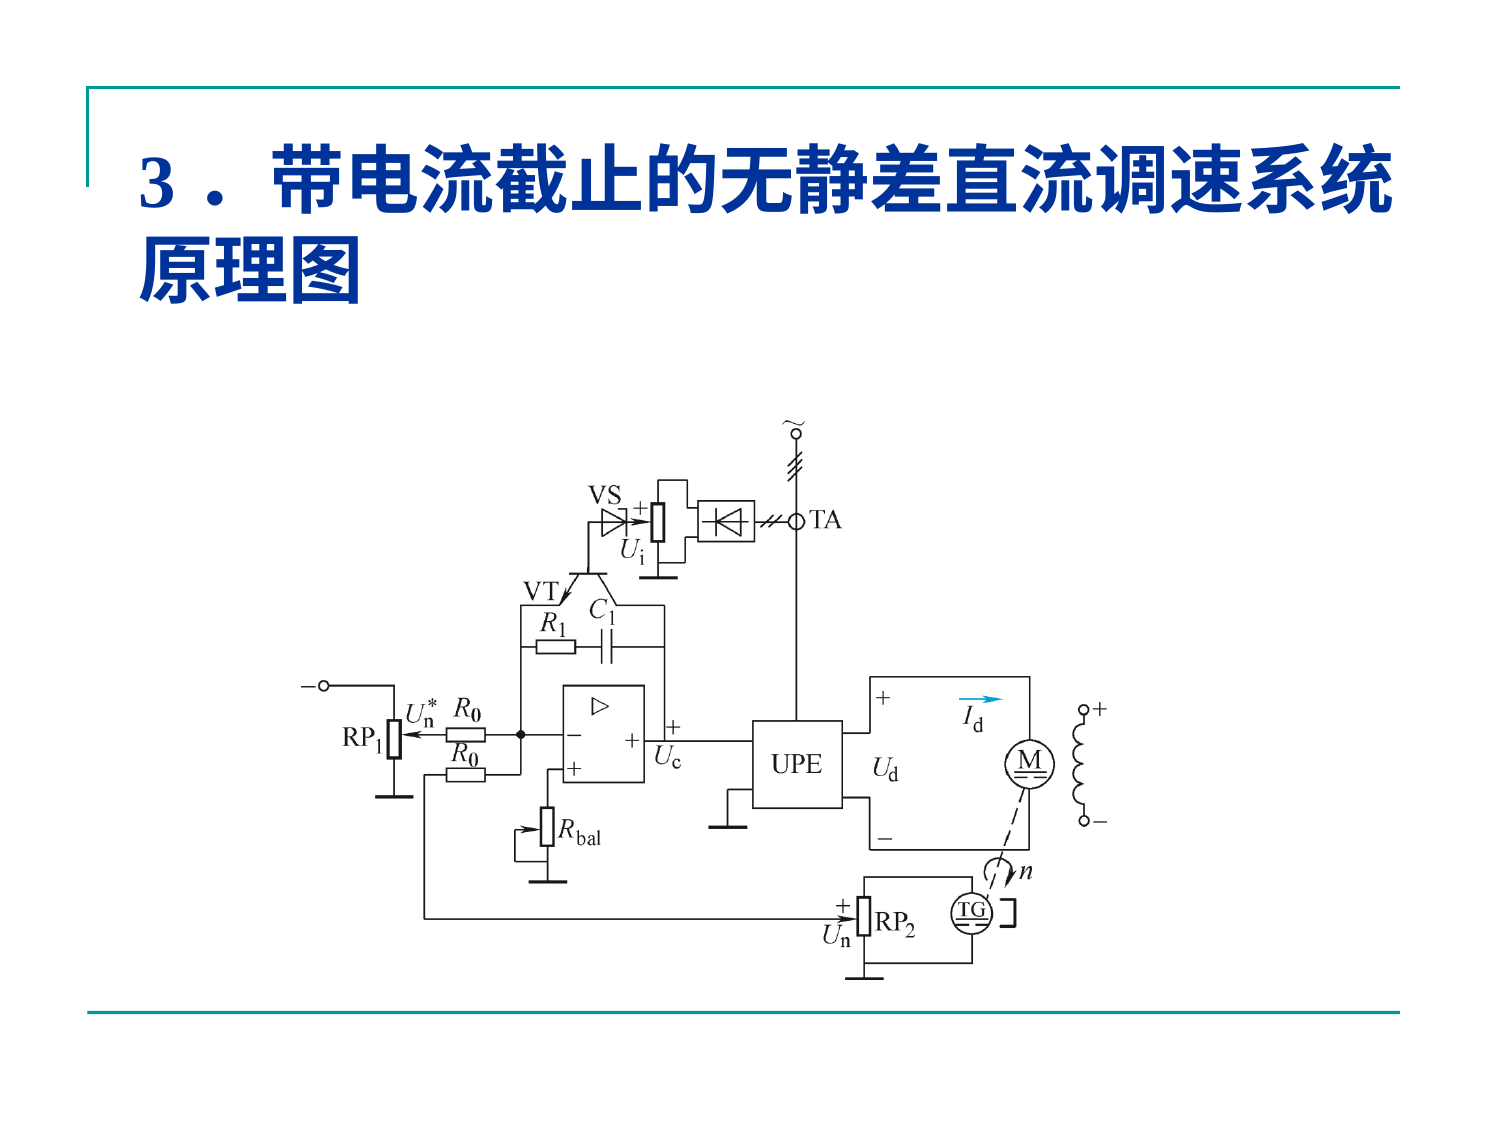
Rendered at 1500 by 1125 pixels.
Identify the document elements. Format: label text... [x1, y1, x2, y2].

picture [301, 420, 1107, 980]
title 3．带电流截止的无静差直流调速系统原理图 [123, 125, 1463, 231]
